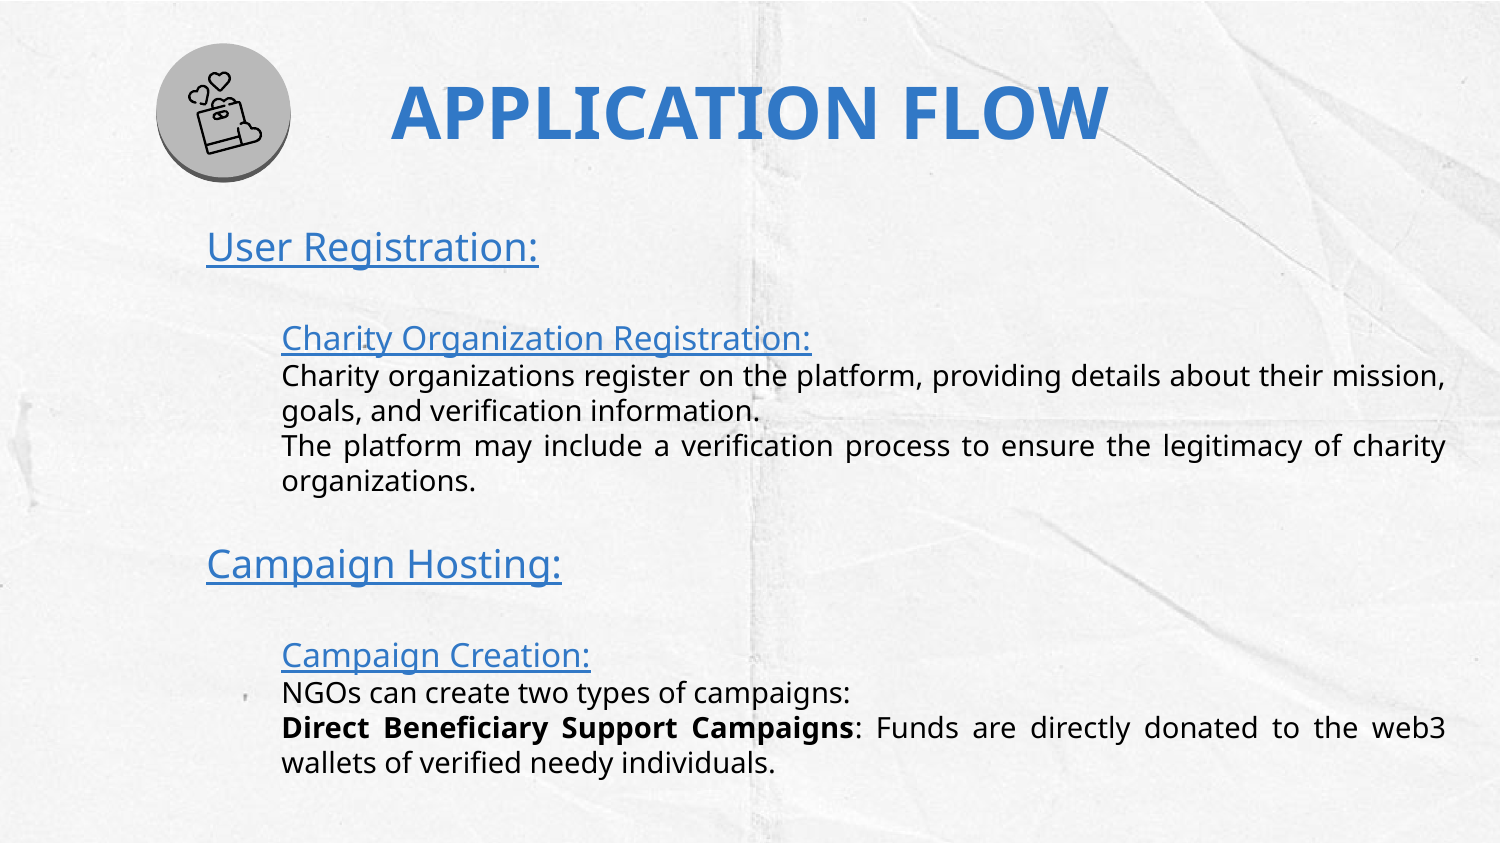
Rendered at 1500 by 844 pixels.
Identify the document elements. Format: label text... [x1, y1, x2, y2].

subtitle Campaign Hosting: Campaign Creation: NGOs can create two types of campaigns: Direct Beneficiary Support Campaigns: Funds are directly donated to the web3 wallets of verified needy individuals. [191, 524, 1462, 814]
title APPLICATION FLOW [343, 51, 1157, 169]
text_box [155, 43, 291, 178]
picture [0, 1, 1500, 843]
subtitle User Registration: Charity Organization Registration: Charity organizations register on the platform, providing details about their mission, goals, and verification information. The platform may include a verification process to ensure the legitimacy of charity organizations. [191, 207, 1462, 497]
